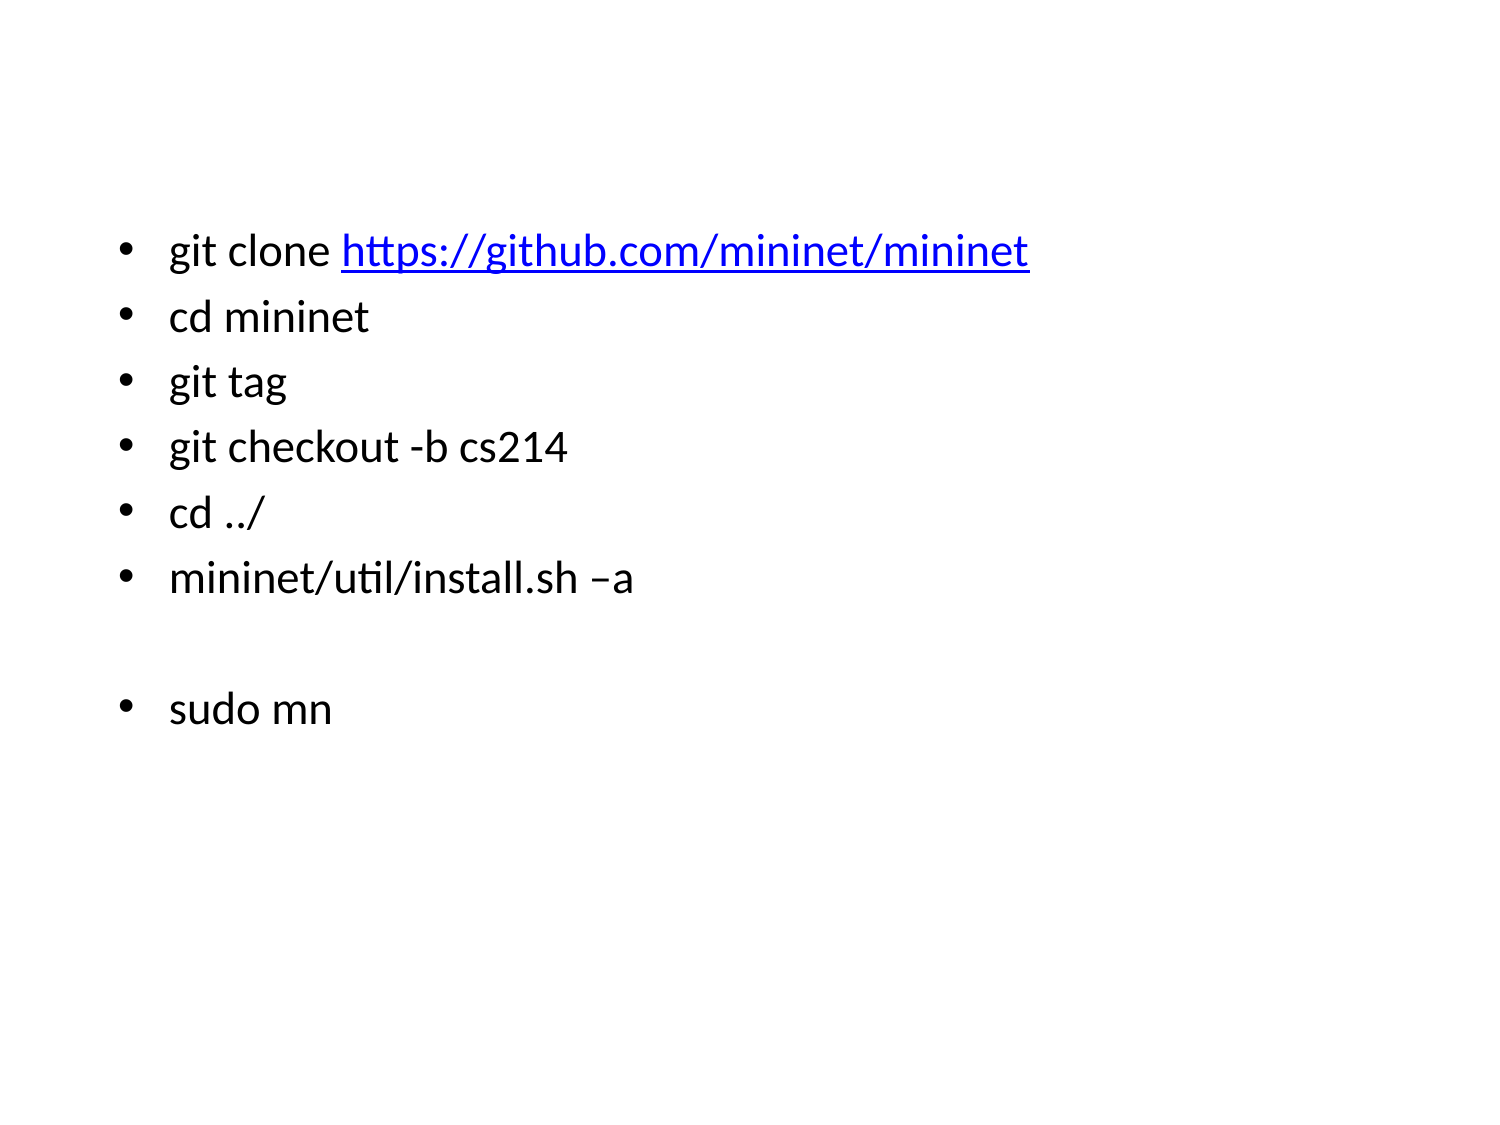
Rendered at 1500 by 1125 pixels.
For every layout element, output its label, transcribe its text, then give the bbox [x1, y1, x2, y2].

list git clone https://github.com/mininet/mininet cd mininet git tag git checkout -b cs214 cd ../ mininet/util/install.sh –a sudo mn [103, 212, 1397, 748]
